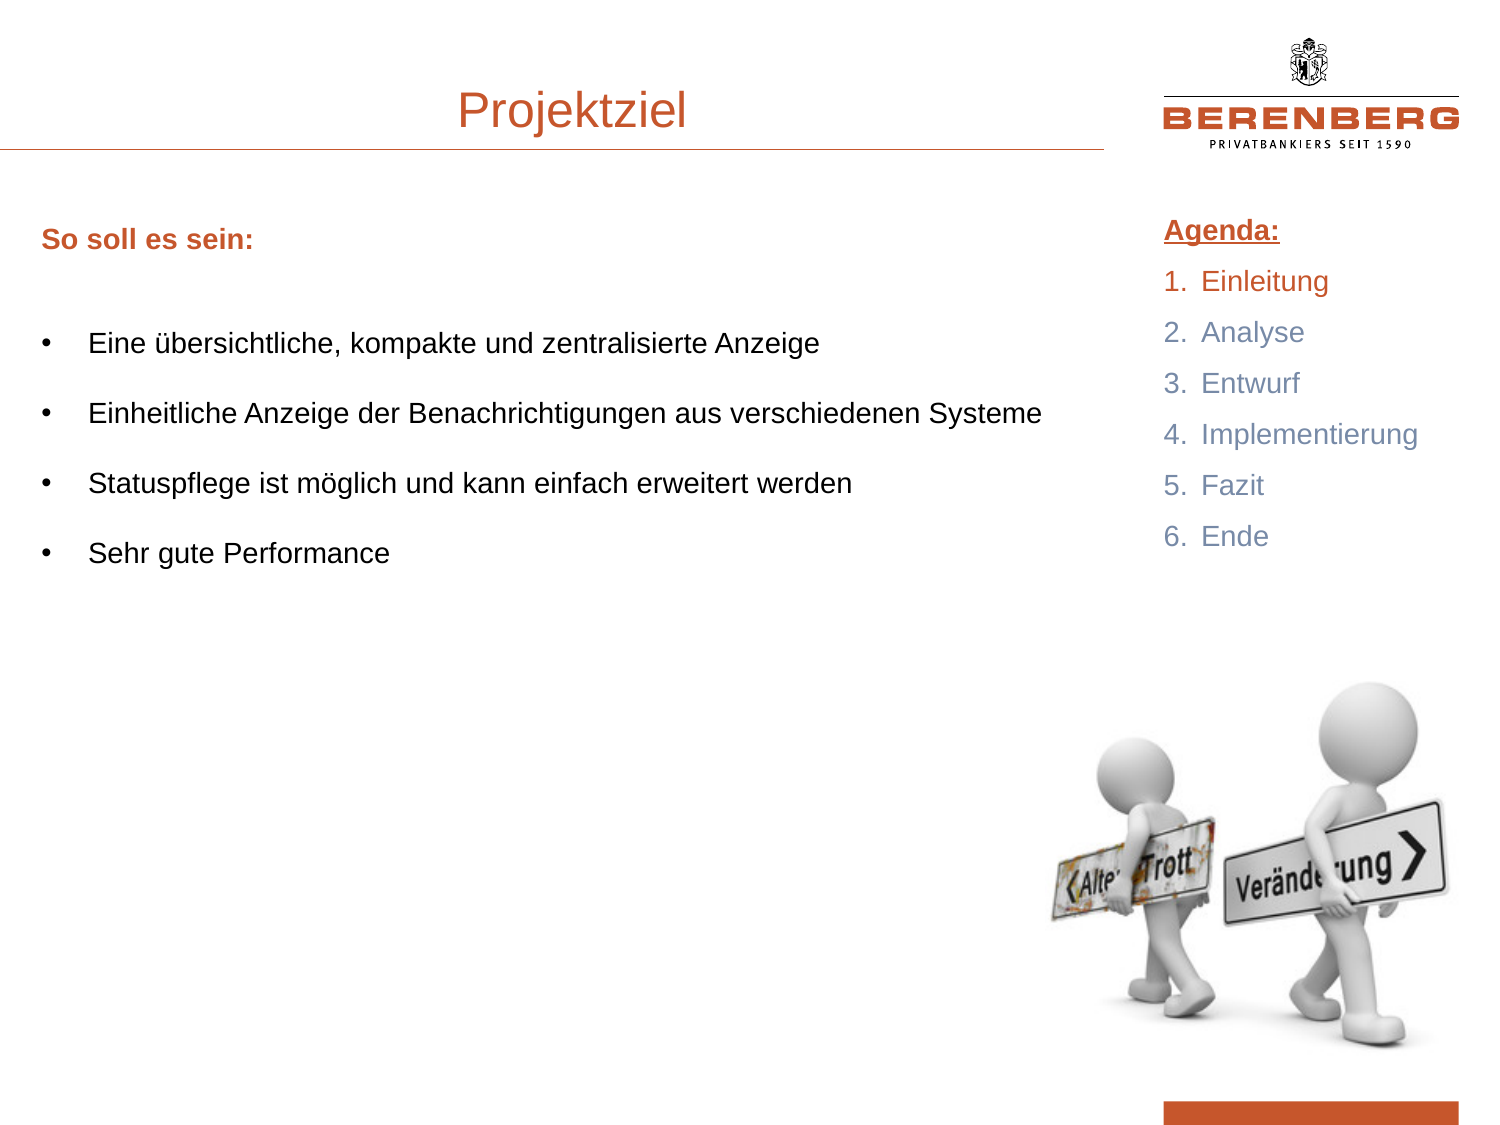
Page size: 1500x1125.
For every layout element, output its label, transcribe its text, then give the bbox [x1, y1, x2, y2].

title Projektziel [41, 30, 1105, 138]
list Agenda: Einleitung Analyse Entwurf Implementierung Fazit Ende [1163, 208, 1459, 679]
picture [1045, 680, 1460, 1056]
text_box So soll es sein: Eine übersichtliche, kompakte und zentralisierte Anzeige Einheitliche Anzeige der Benachrichtigungen aus verschiedenen Systeme Statuspflege ist möglich und kann einfach erweitert werden Sehr gute Performance [41, 219, 1105, 750]
